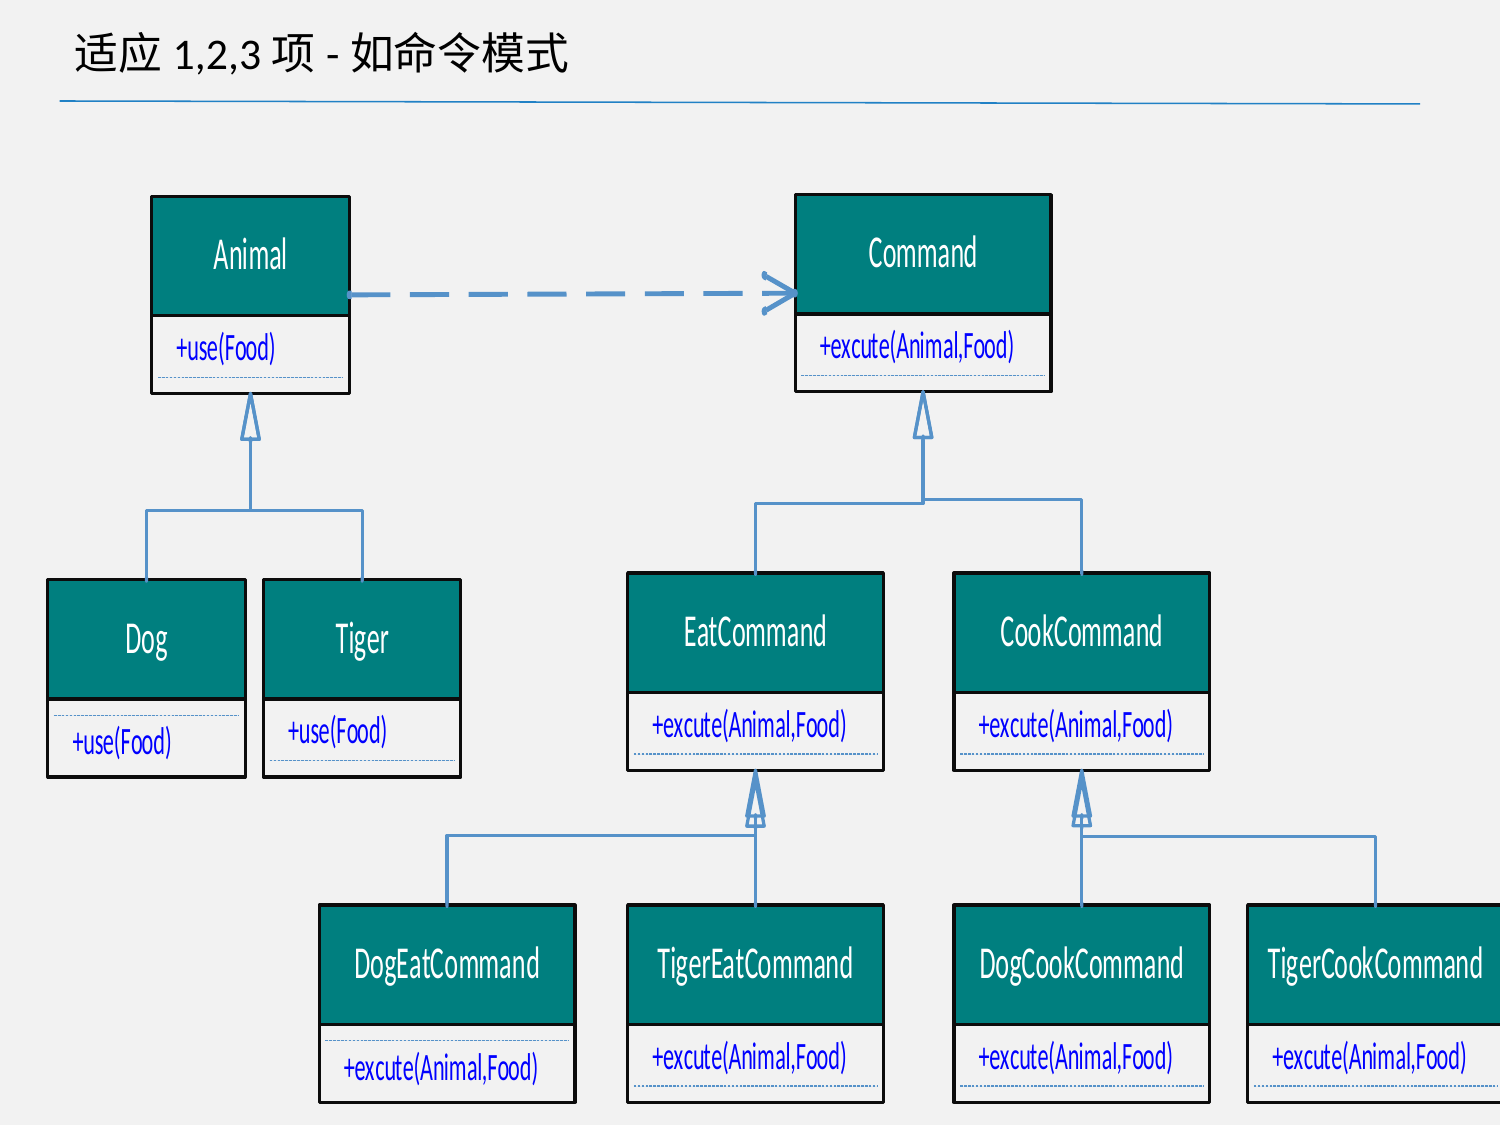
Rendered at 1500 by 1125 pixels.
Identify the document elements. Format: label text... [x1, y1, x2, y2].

picture [43, 187, 1500, 1111]
title 适应1,2,3项-如命令模式 [59, 12, 1354, 93]
